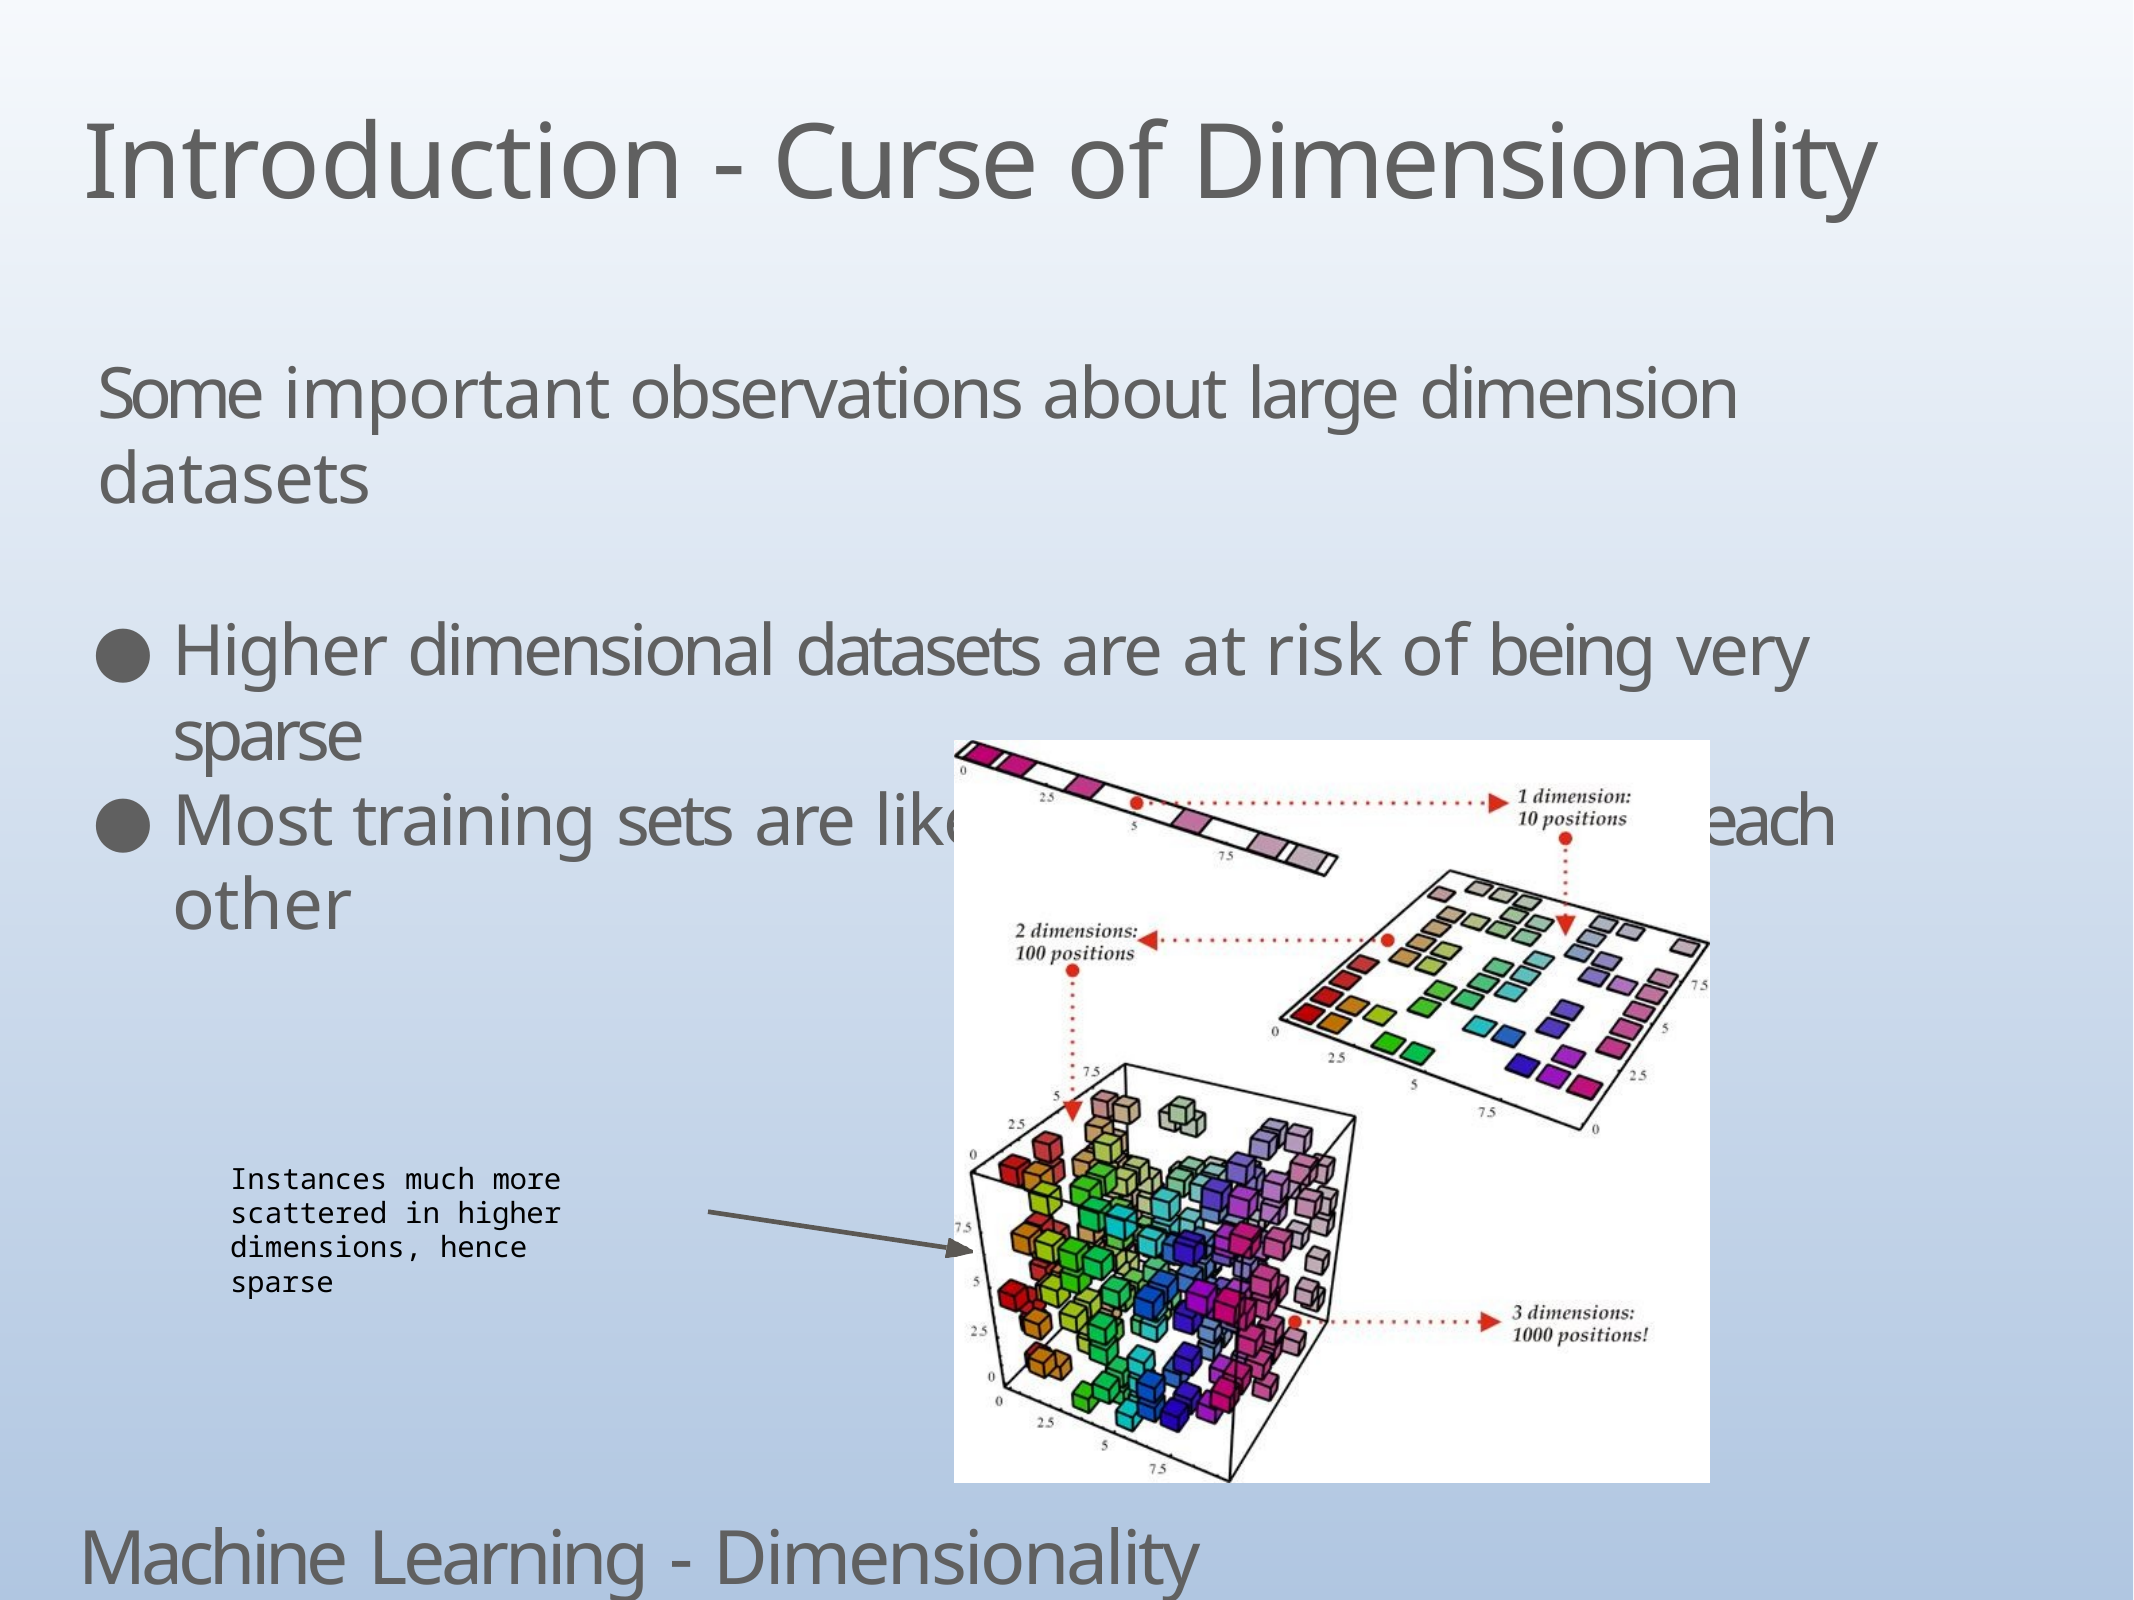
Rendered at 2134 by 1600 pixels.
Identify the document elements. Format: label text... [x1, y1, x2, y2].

footer Machine Learning - Dimensionality Reduction [76, 1503, 1457, 1600]
text_box Instances much more scattered in higher dimensions, hence sparse [227, 1156, 617, 1299]
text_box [705, 739, 1710, 1483]
text_box Some important observations about large dimension datasets Higher dimensional datasets are at risk of being very sparse Most training sets are likely to be far away from each other [89, 345, 1880, 944]
title Introduction - Curse of Dimensionality [81, 92, 2007, 362]
